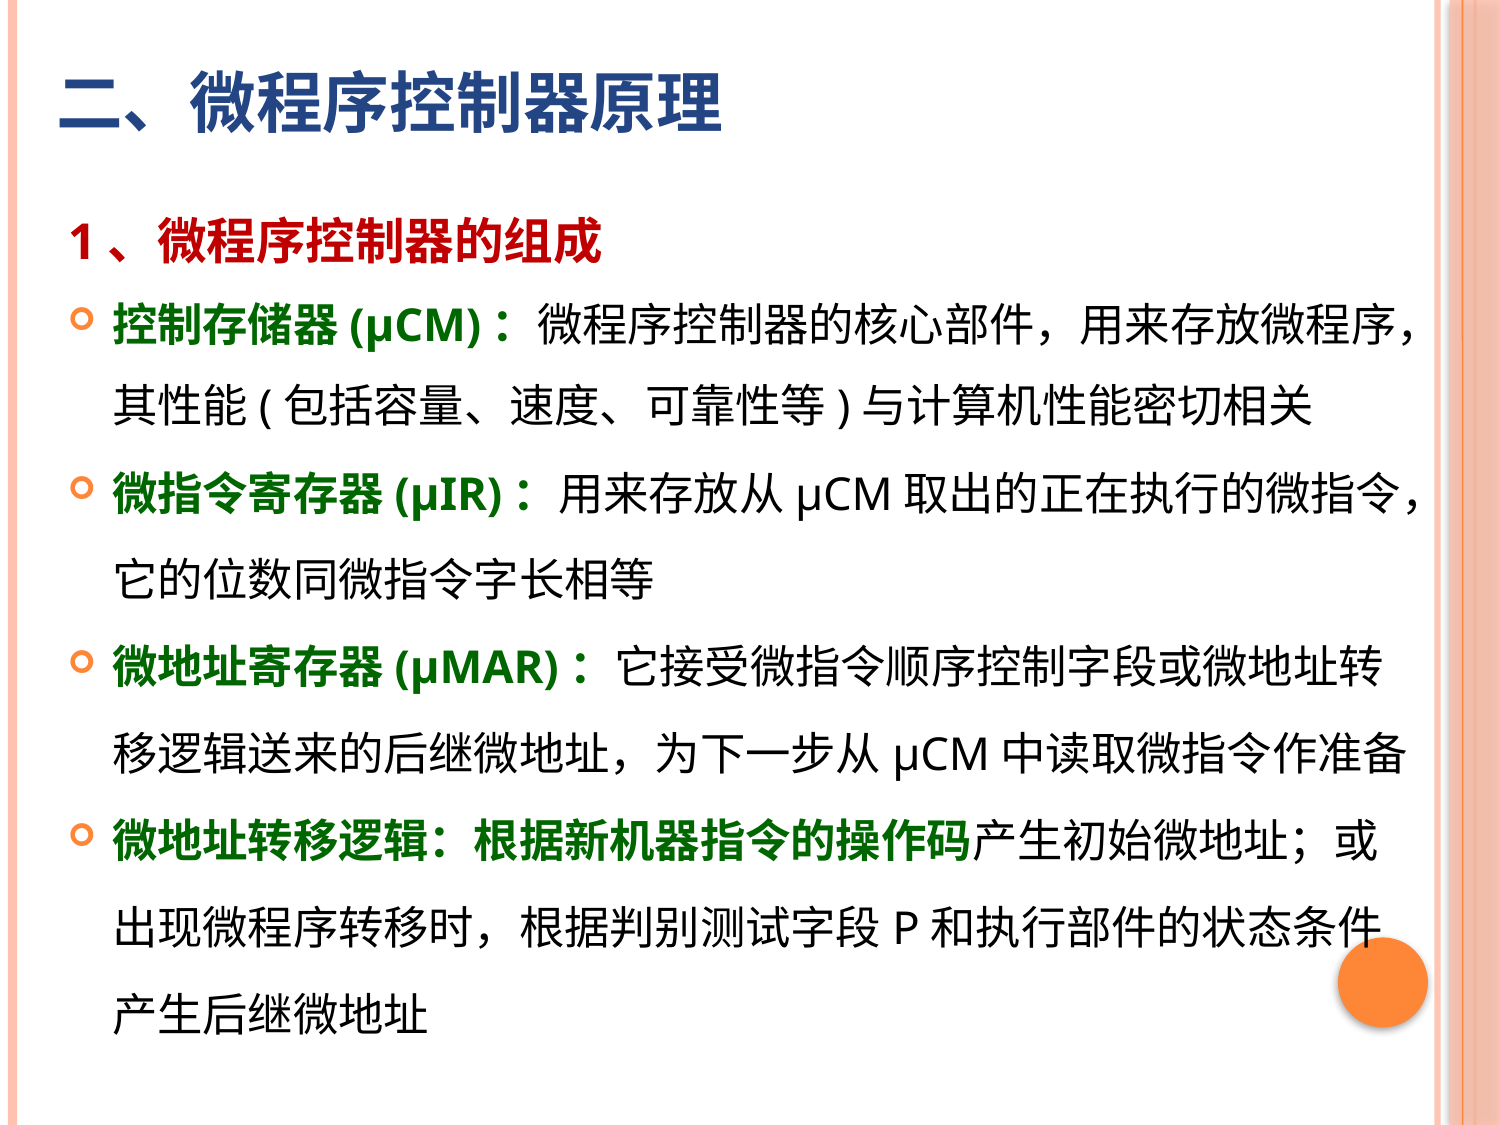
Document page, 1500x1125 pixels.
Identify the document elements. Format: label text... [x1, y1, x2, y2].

text_box 二、微程序控制器原理 [39, 51, 1425, 150]
text_box 1、微程序控制器的组成 控制存储器(μCM)：微程序控制器的核心部件，用来存放微程序，其性能(包括容量、速度、可靠性等)与计算机性能密切相关 微指令寄存器(μIR)：用来存放从μCM取出的正在执行的微指令，它的位数同微指令字长相等 微地址寄存器(μMAR)：它接受微指令顺序控制字段或微地址转移逻辑送来的后继微地址，为下一步从μCM中读取微指令作准备 微地址转移逻辑：根据新机器指令的操作码产生初始微地址；或出现微程序转移时，根据判别测试字段P和执行部件的状态条件产生后继微地址 [53, 172, 1436, 1062]
